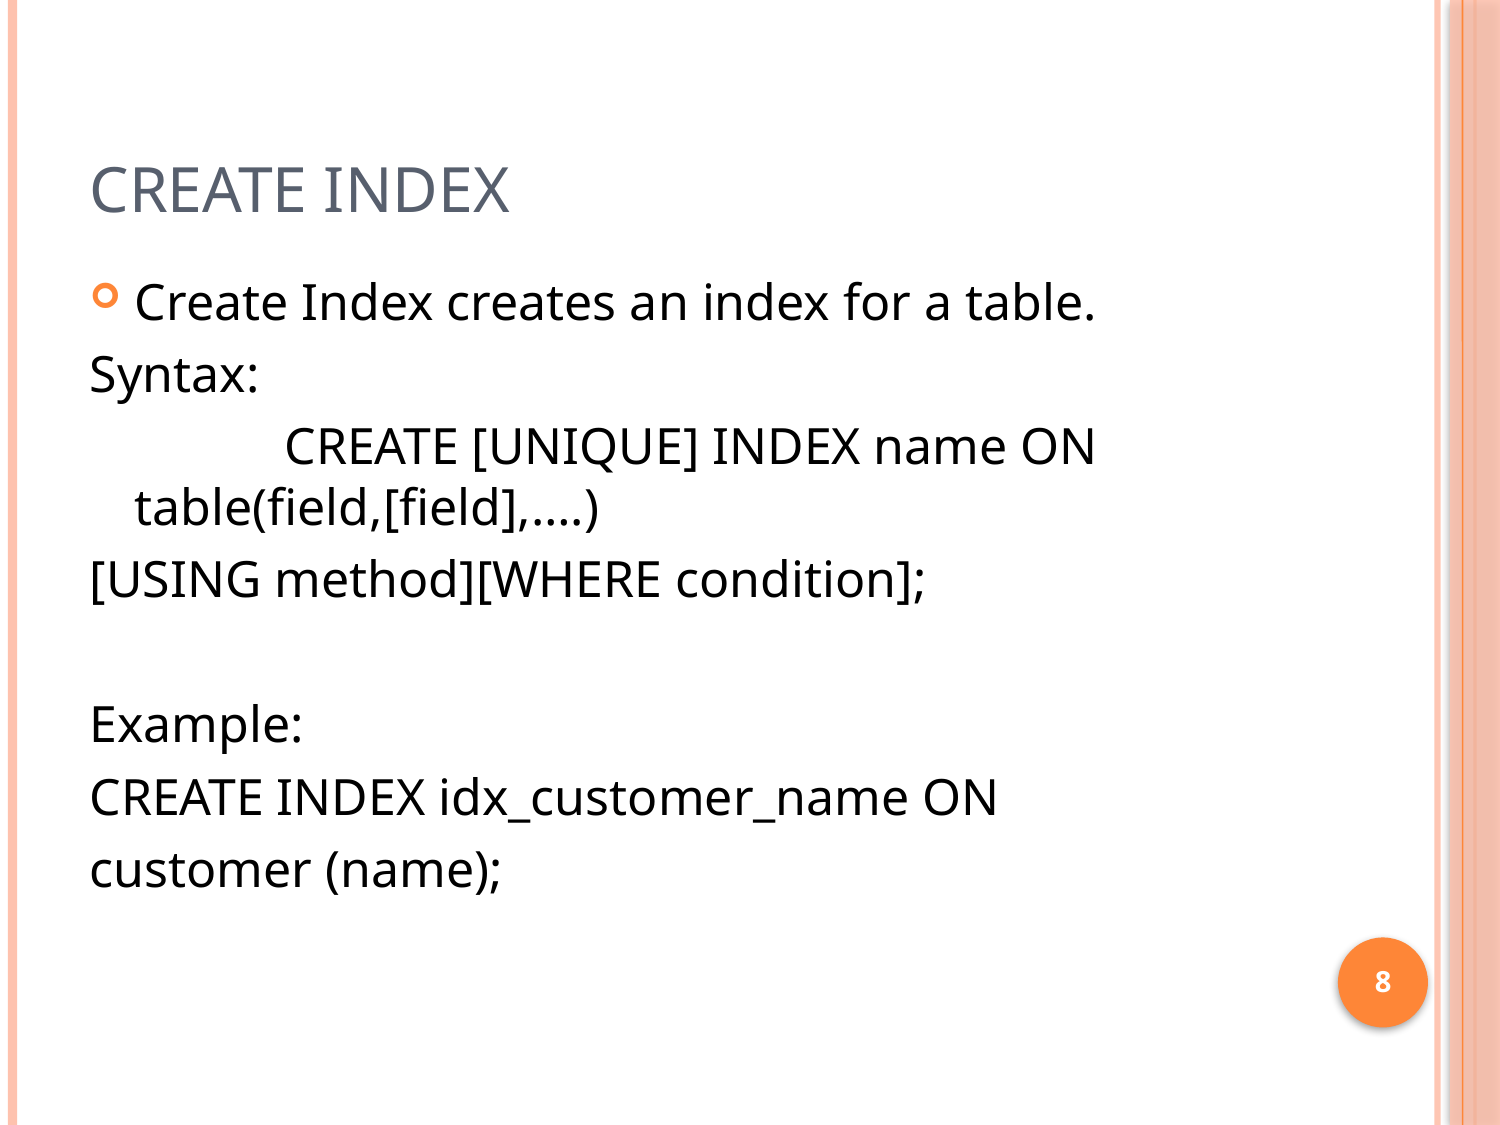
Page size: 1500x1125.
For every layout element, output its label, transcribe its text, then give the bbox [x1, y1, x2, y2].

slide_number 8 [1333, 940, 1434, 1027]
title Create Index [75, 45, 1300, 233]
list Create Index creates an index for a table. Syntax: CREATE [UNIQUE] INDEX name ON table(field,[field],….) [USING method][WHERE condition]; Example: CREATE INDEX idx_customer_name ON customer (name); [75, 262, 1300, 1062]
